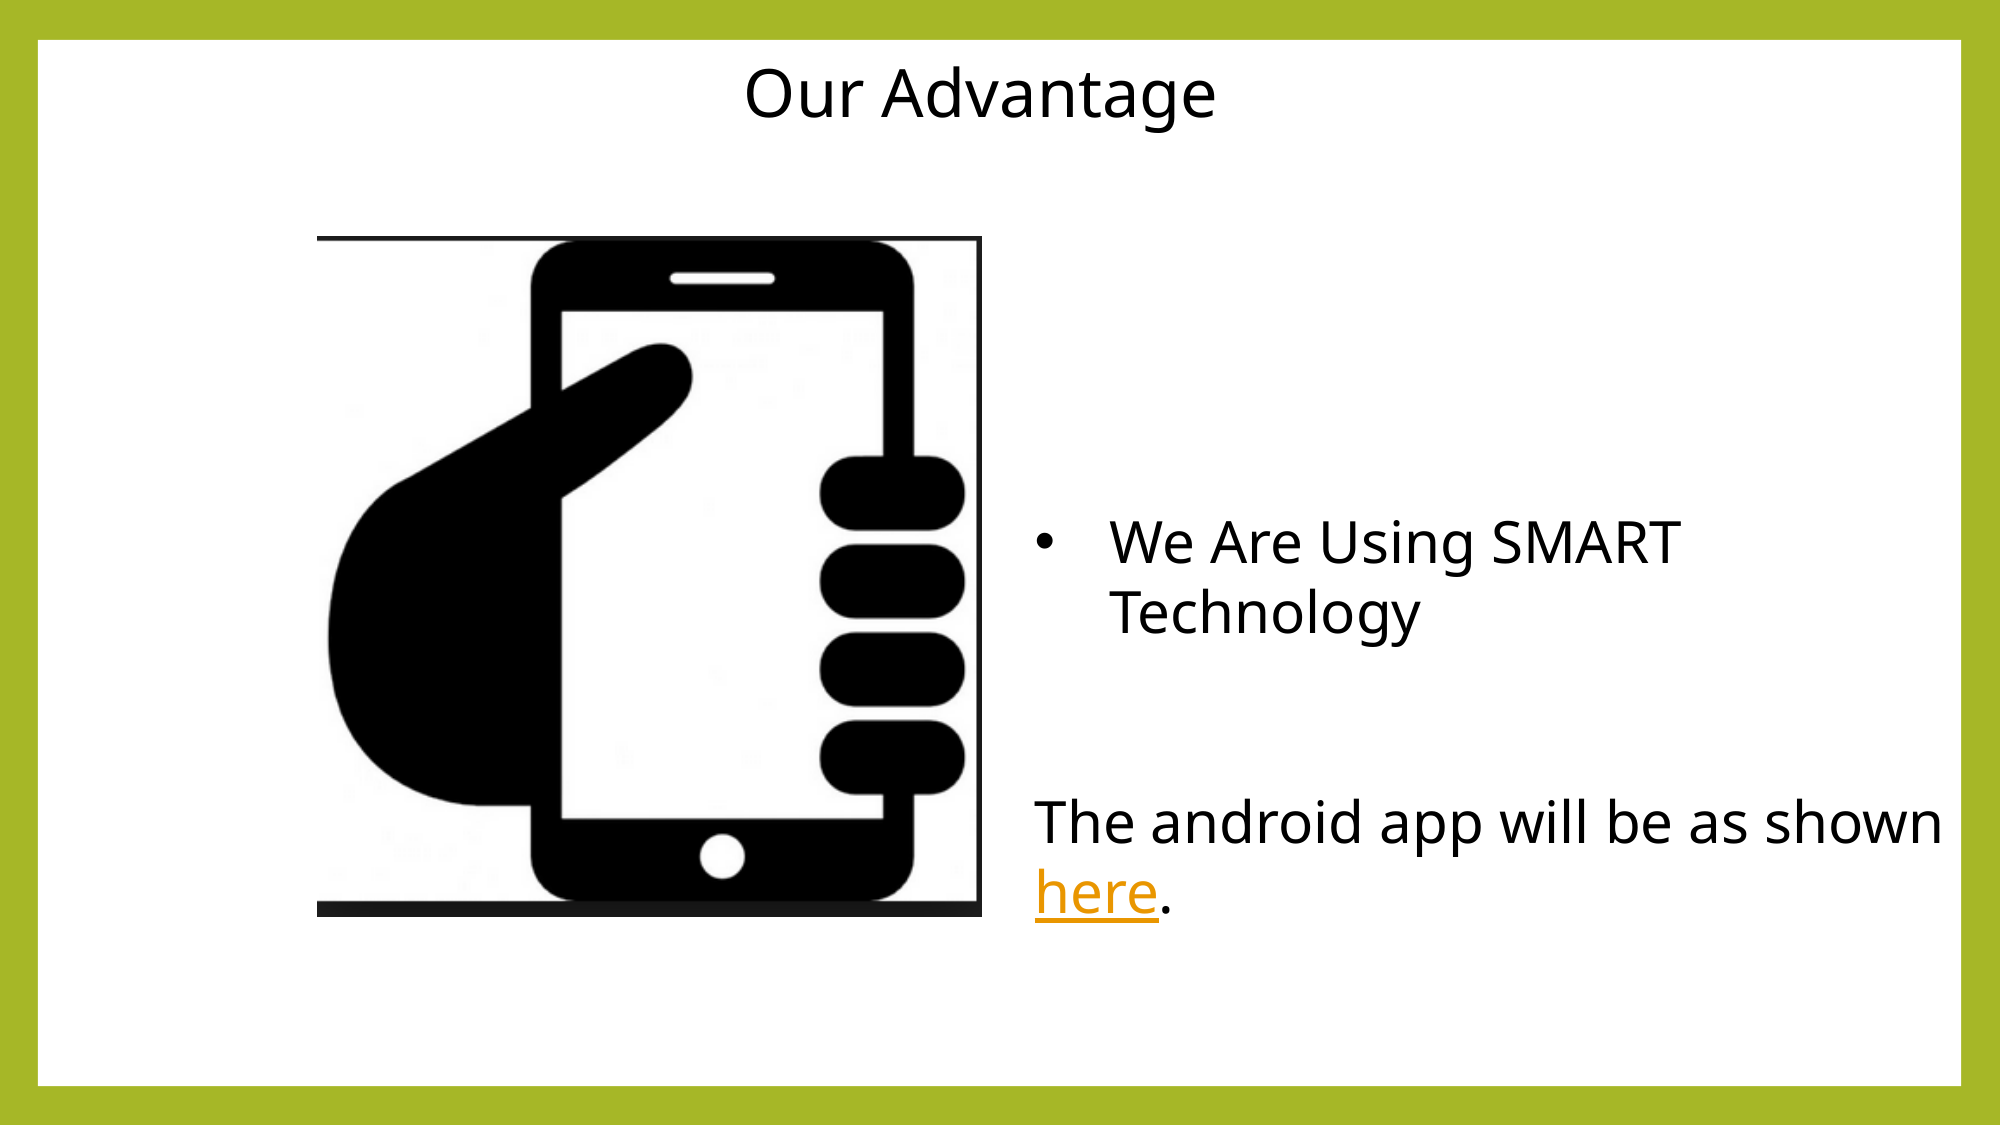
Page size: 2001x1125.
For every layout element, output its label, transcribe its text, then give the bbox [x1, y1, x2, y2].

picture [316, 236, 982, 917]
text_box We Are Using SMART Technology The android app will be as shown here. [1019, 498, 2000, 1013]
text_box Our Advantage [556, 43, 1407, 139]
